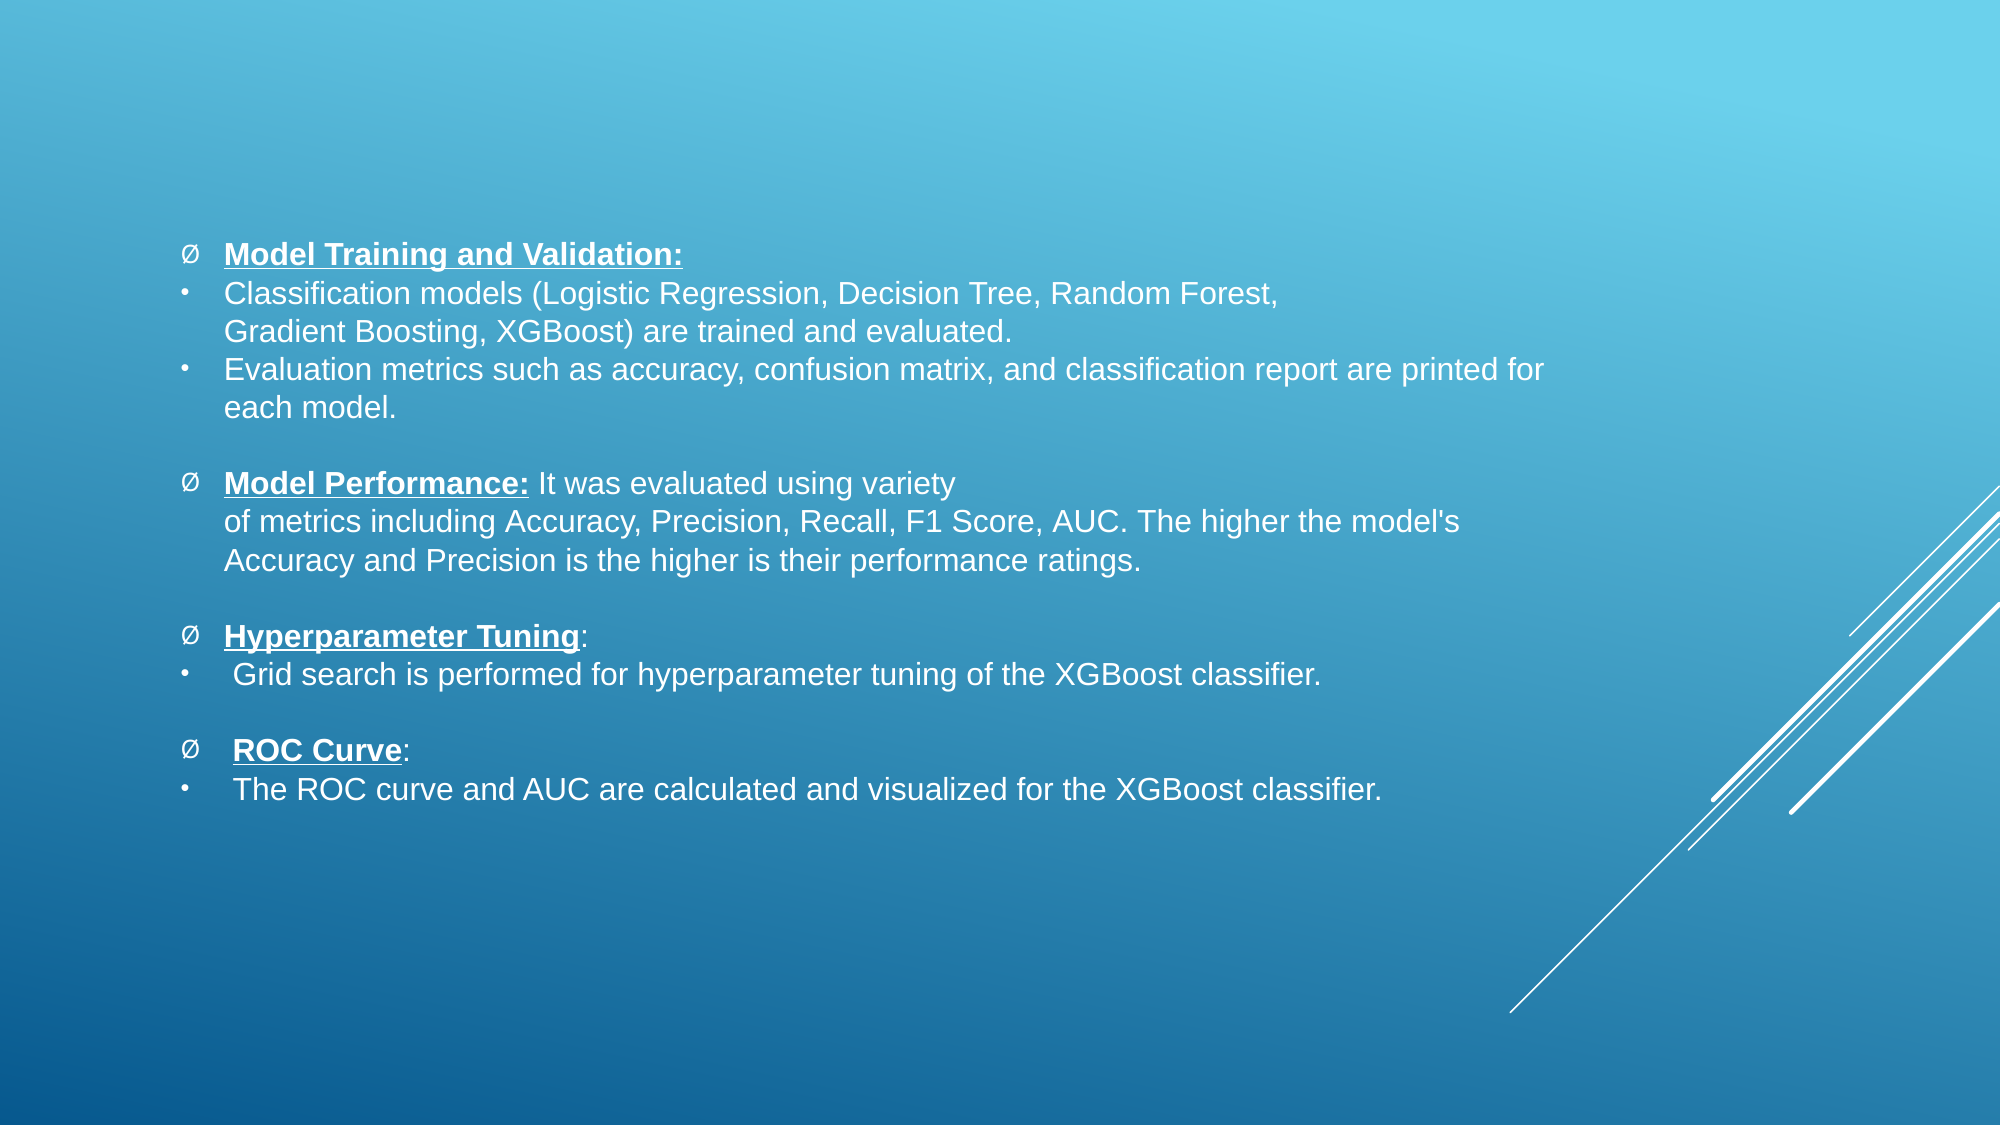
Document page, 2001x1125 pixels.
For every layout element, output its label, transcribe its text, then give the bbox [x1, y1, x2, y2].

list Model Training and Validation: Classification models (Logistic Regression, Decision Tree, Random Forest, Gradient Boosting, XGBoost) are trained and evaluated. Evaluation metrics such as accuracy, confusion matrix, and classification report are printed for each model. Model Performance: It was evaluated using variety of metrics including Accuracy, Precision, Recall, F1 Score, AUC. The higher the model's Accuracy and Precision is the higher is their performance ratings. Hyperparameter Tuning: Grid search is performed for hyperparameter tuning of the XGBoost classifier. ROC Curve: The ROC curve and AUC are calculated and visualized for the XGBoost classifier. [165, 226, 1566, 820]
